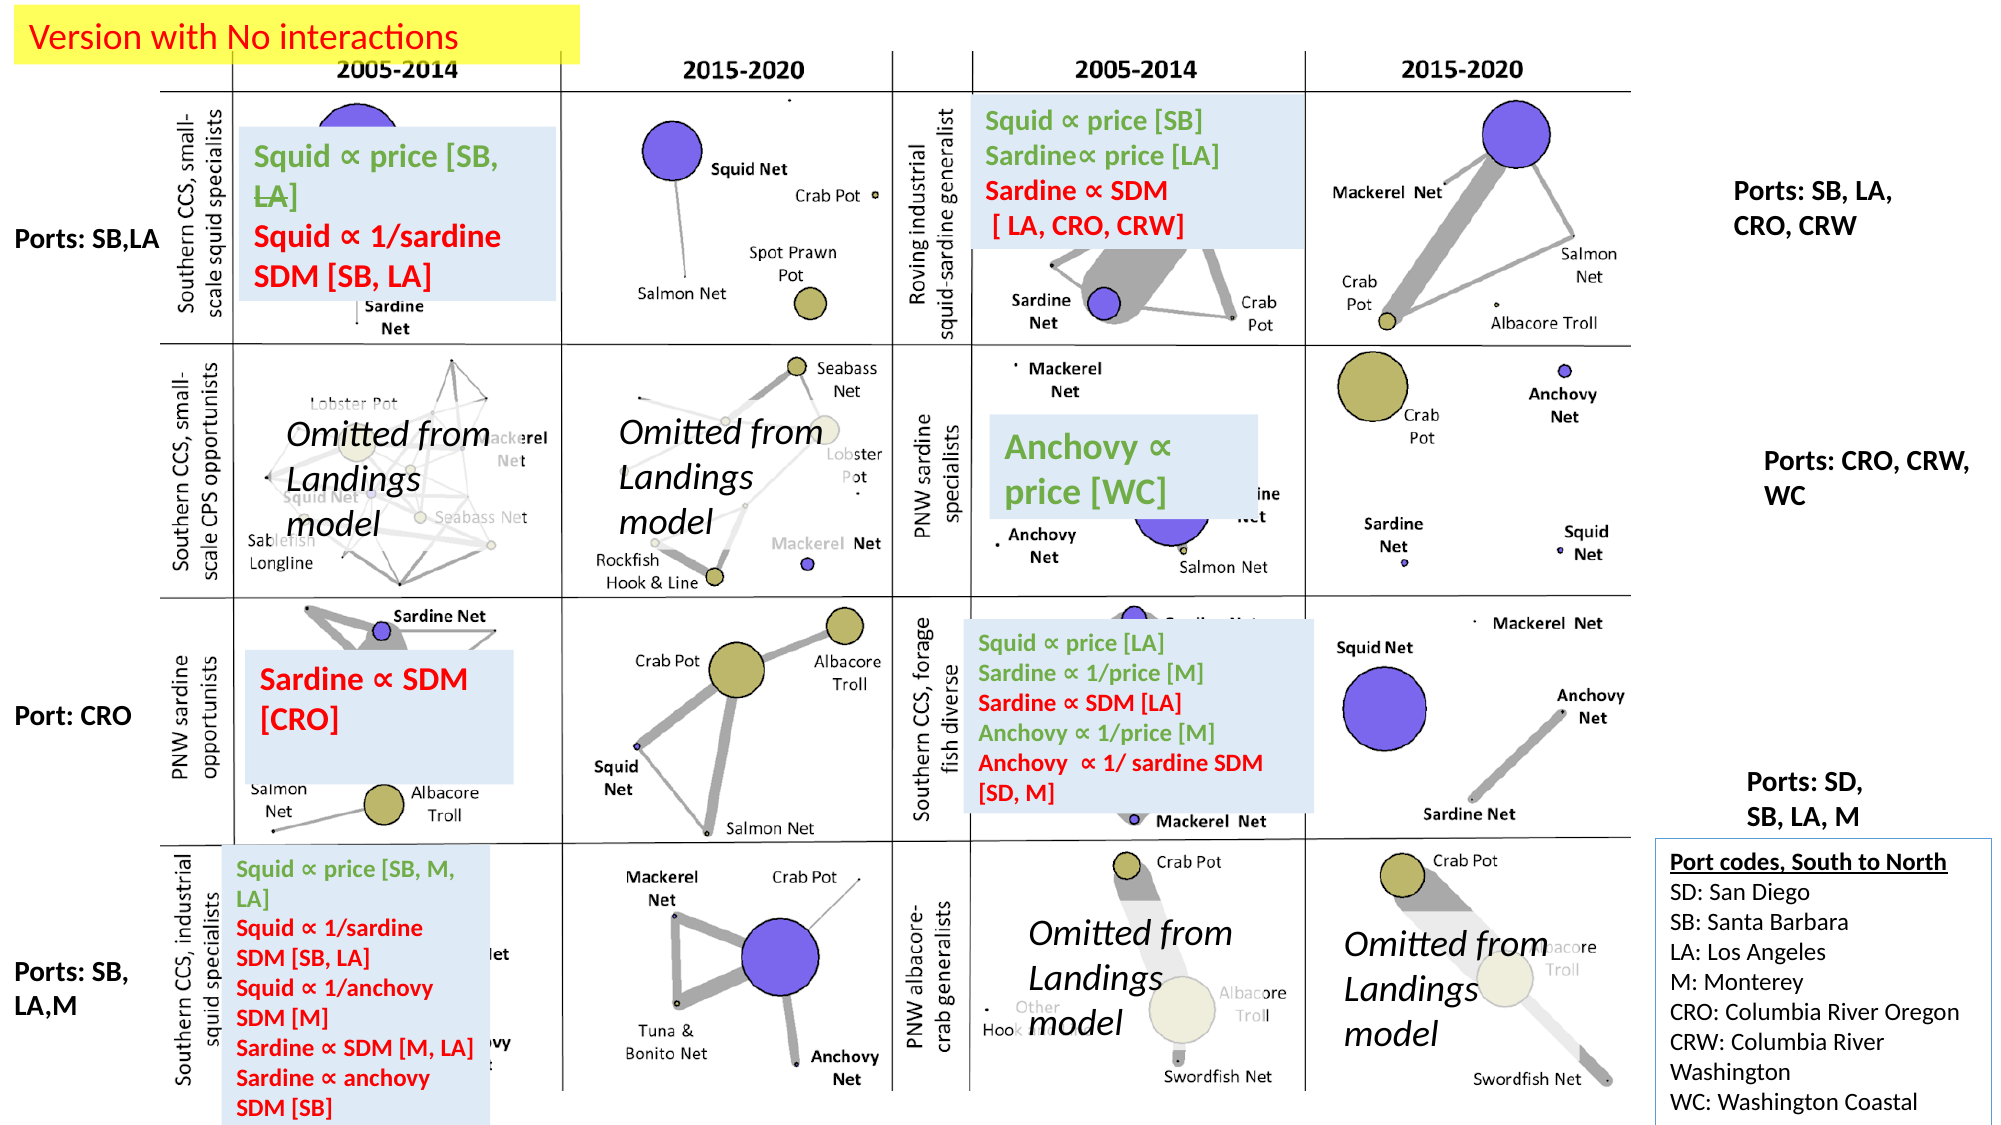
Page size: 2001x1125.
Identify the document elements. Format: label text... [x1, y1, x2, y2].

text_box Version with No interactions [14, 4, 580, 65]
text_box Ports: SD, SB, LA, M [1732, 754, 1915, 840]
picture [160, 51, 1631, 1091]
text_box Ports: SB, LA, CRO, CRW [1719, 163, 1970, 249]
text_box Squid ∝ price [SB, M, LA] Squid ∝ 1/sardine SDM [SB, LA] Squid ∝ 1/anchovy SDM [M] Sardine ∝ SDM [M, LA] Sardine ∝ anchovy SDM [SB] [221, 1091, 491, 1125]
text_box Ports: SB, LA,M [0, 944, 160, 1030]
text_box Port codes, South to North SD: San Diego SB: Santa Barbara LA: Los Angeles M: Monterey CRO: Columbia River Oregon CRW: Columbia River Washington WC: Washington Coastal [1655, 838, 1992, 1125]
text_box Ports: CRO, CRW, WC [1749, 434, 2000, 519]
text_box Ports: SB,LA [0, 211, 160, 262]
text_box Port: CRO [0, 689, 160, 739]
